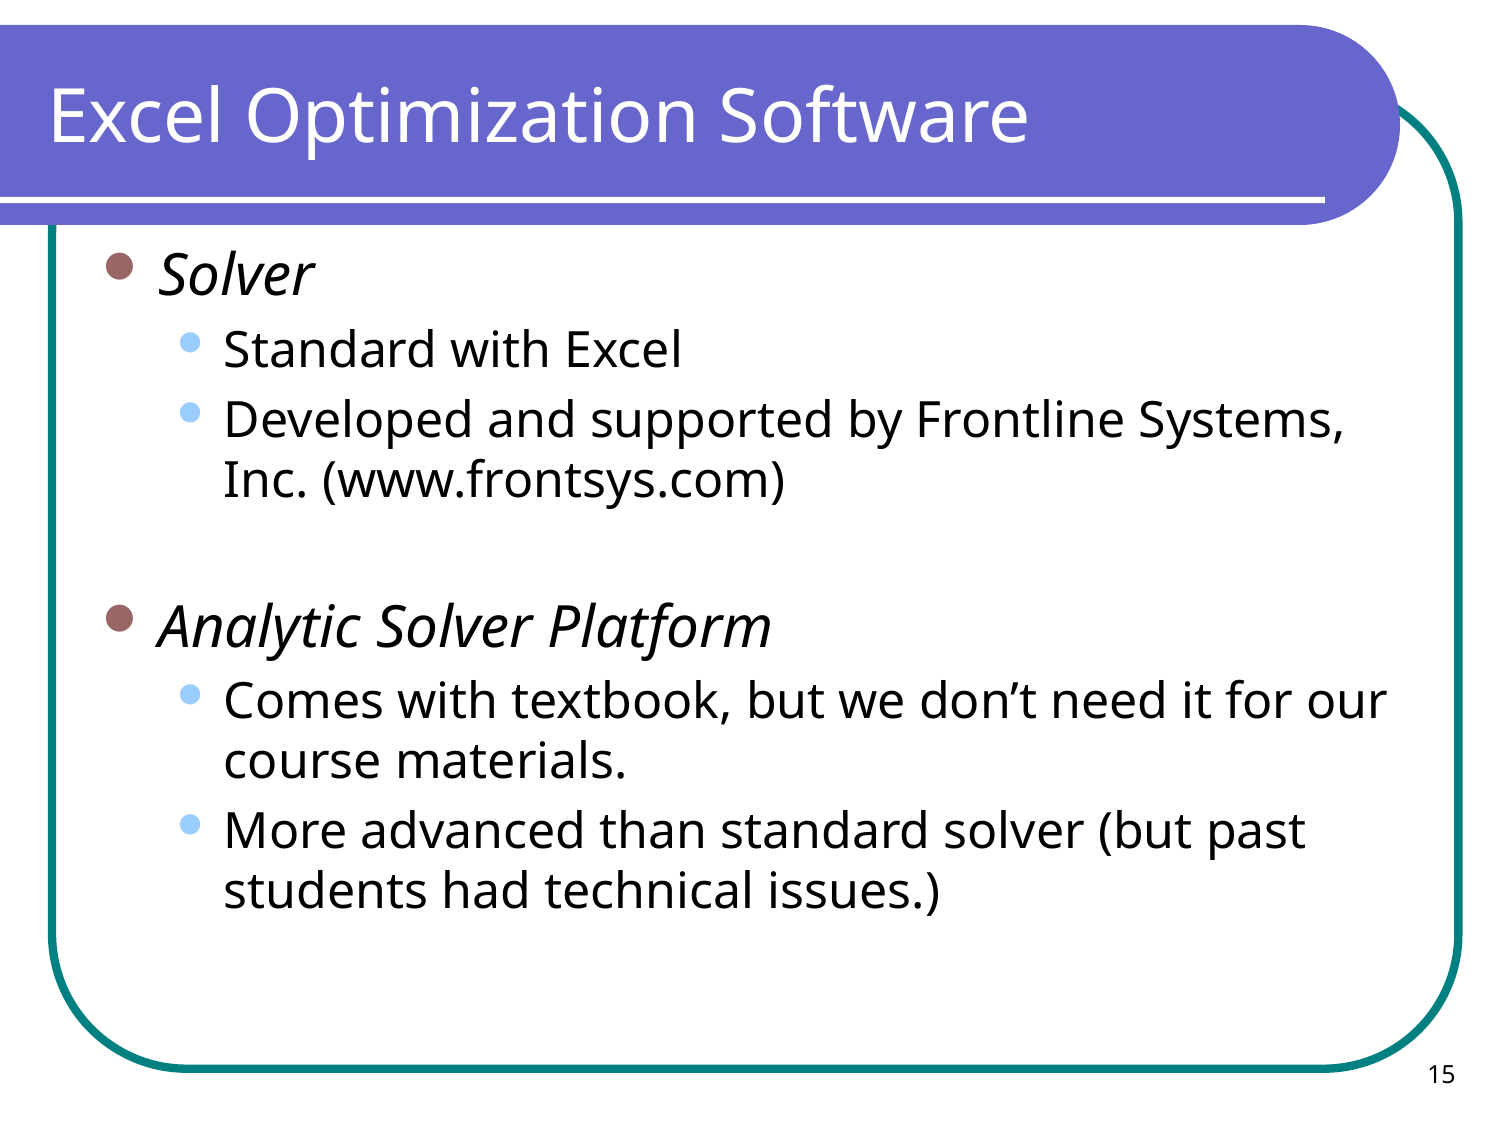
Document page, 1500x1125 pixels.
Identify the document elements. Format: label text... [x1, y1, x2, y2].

title Excel Optimization Software [32, 37, 1347, 188]
slide_number 15 [1120, 1024, 1472, 1101]
list Solver Standard with Excel Developed and supported by Frontline Systems, Inc. (www.frontsys.com) Analytic Solver Platform Comes with textbook, but we don’t need it for our course materials. More advanced than standard solver (but past students had technical issues.) [86, 229, 1436, 1075]
